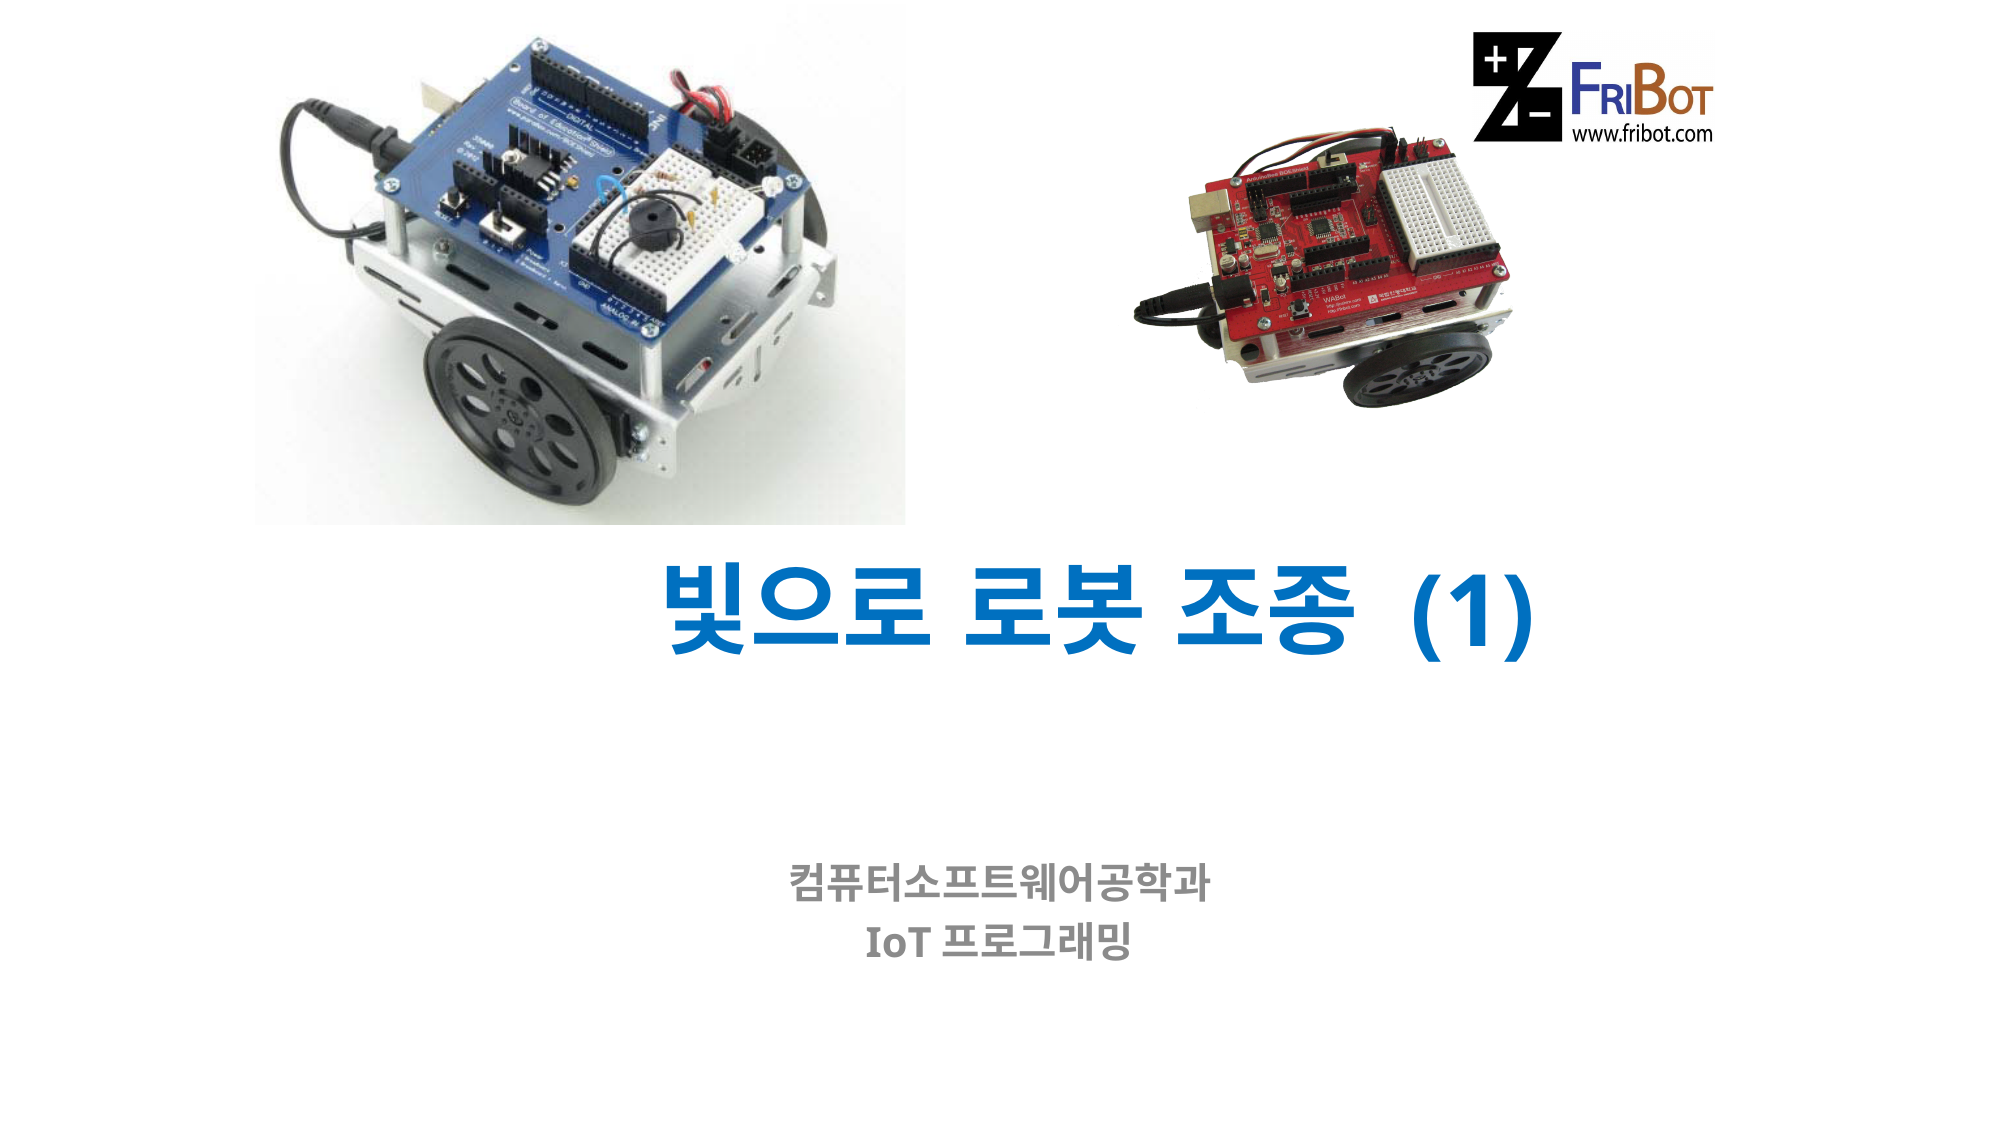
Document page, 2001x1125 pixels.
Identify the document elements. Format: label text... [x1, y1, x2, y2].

text_box 빛으로 로봇 조종 (1) [643, 538, 1551, 674]
picture [1117, 30, 1715, 422]
picture [254, 3, 906, 526]
subtitle 컴퓨터소프트웨어공학과 IoT프로그래밍 [474, 849, 1525, 1012]
